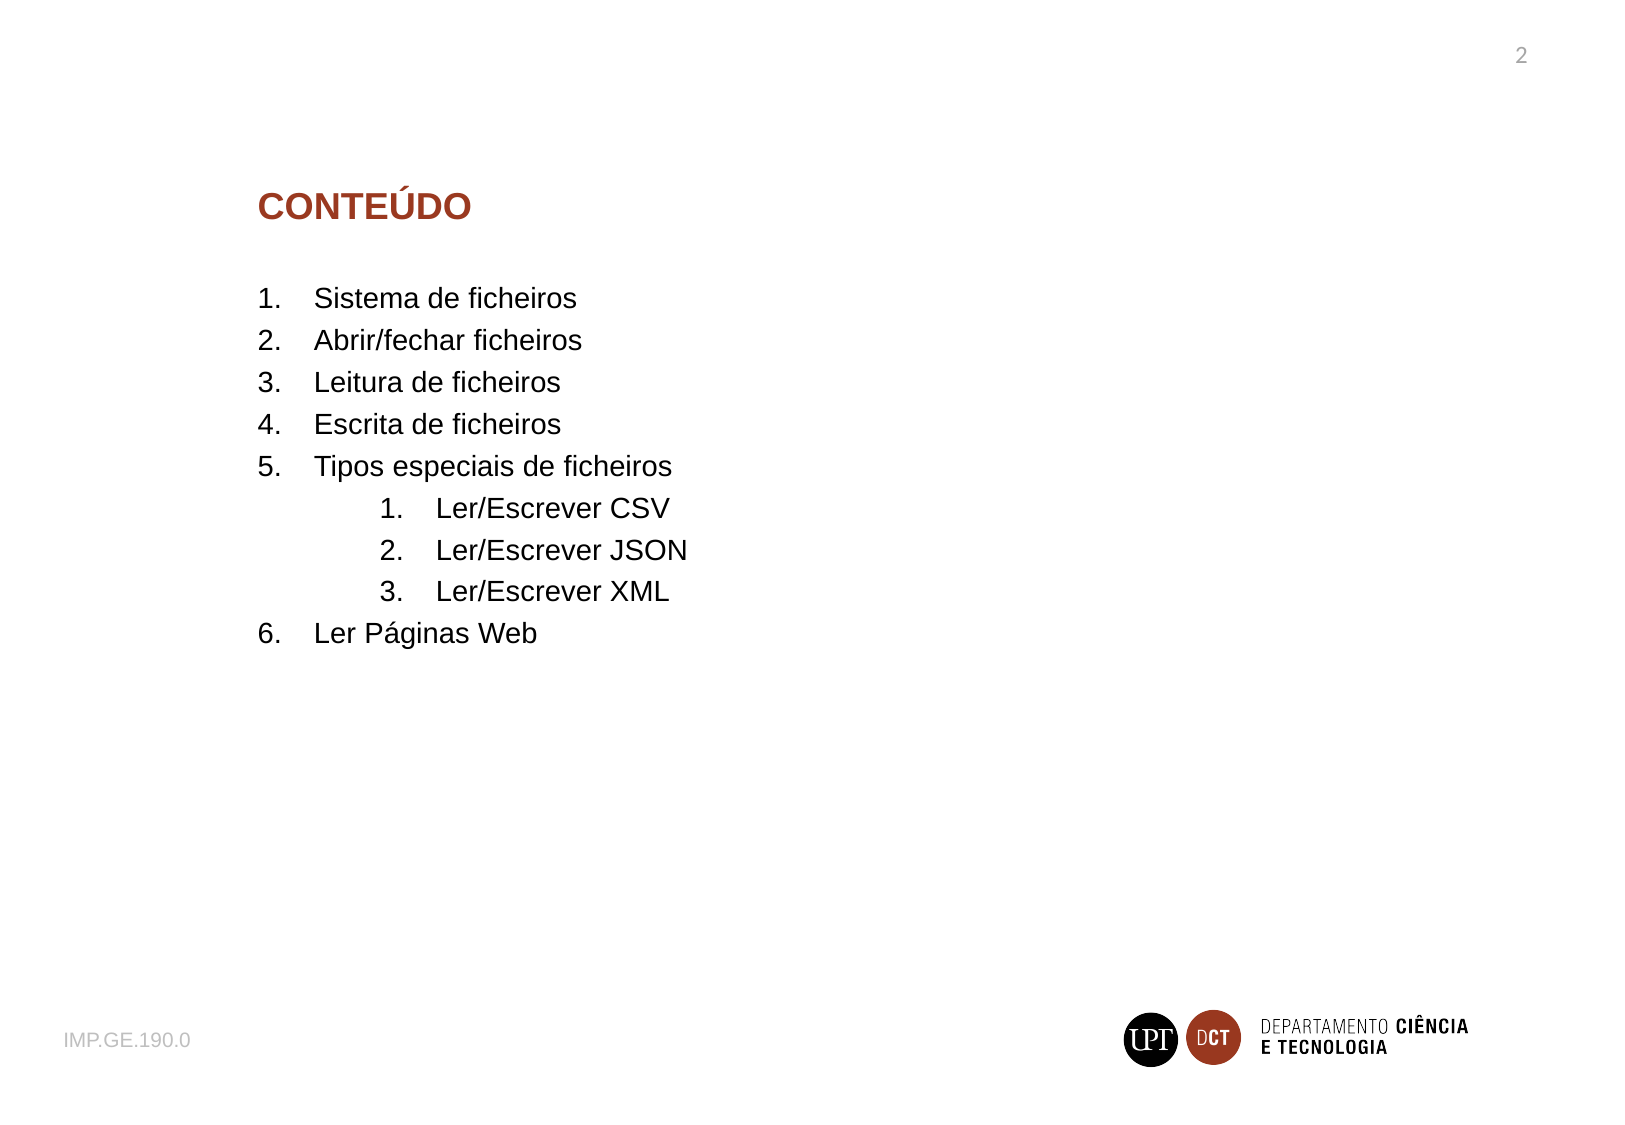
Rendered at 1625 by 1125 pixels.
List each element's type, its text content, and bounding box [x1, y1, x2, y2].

slide_number 2 [1164, 31, 1543, 91]
text_box CONTEÚDO Sistema de ficheiros Abrir/fechar ficheiros Leitura de ficheiros Escrita de ficheiros Tipos especiais de ficheiros Ler/Escrever CSV Ler/Escrever JSON Ler/Escrever XML Ler Páginas Web [242, 174, 1543, 657]
picture [1114, 1001, 1477, 1081]
text_box IMP.GE.190.0 [48, 1019, 206, 1060]
